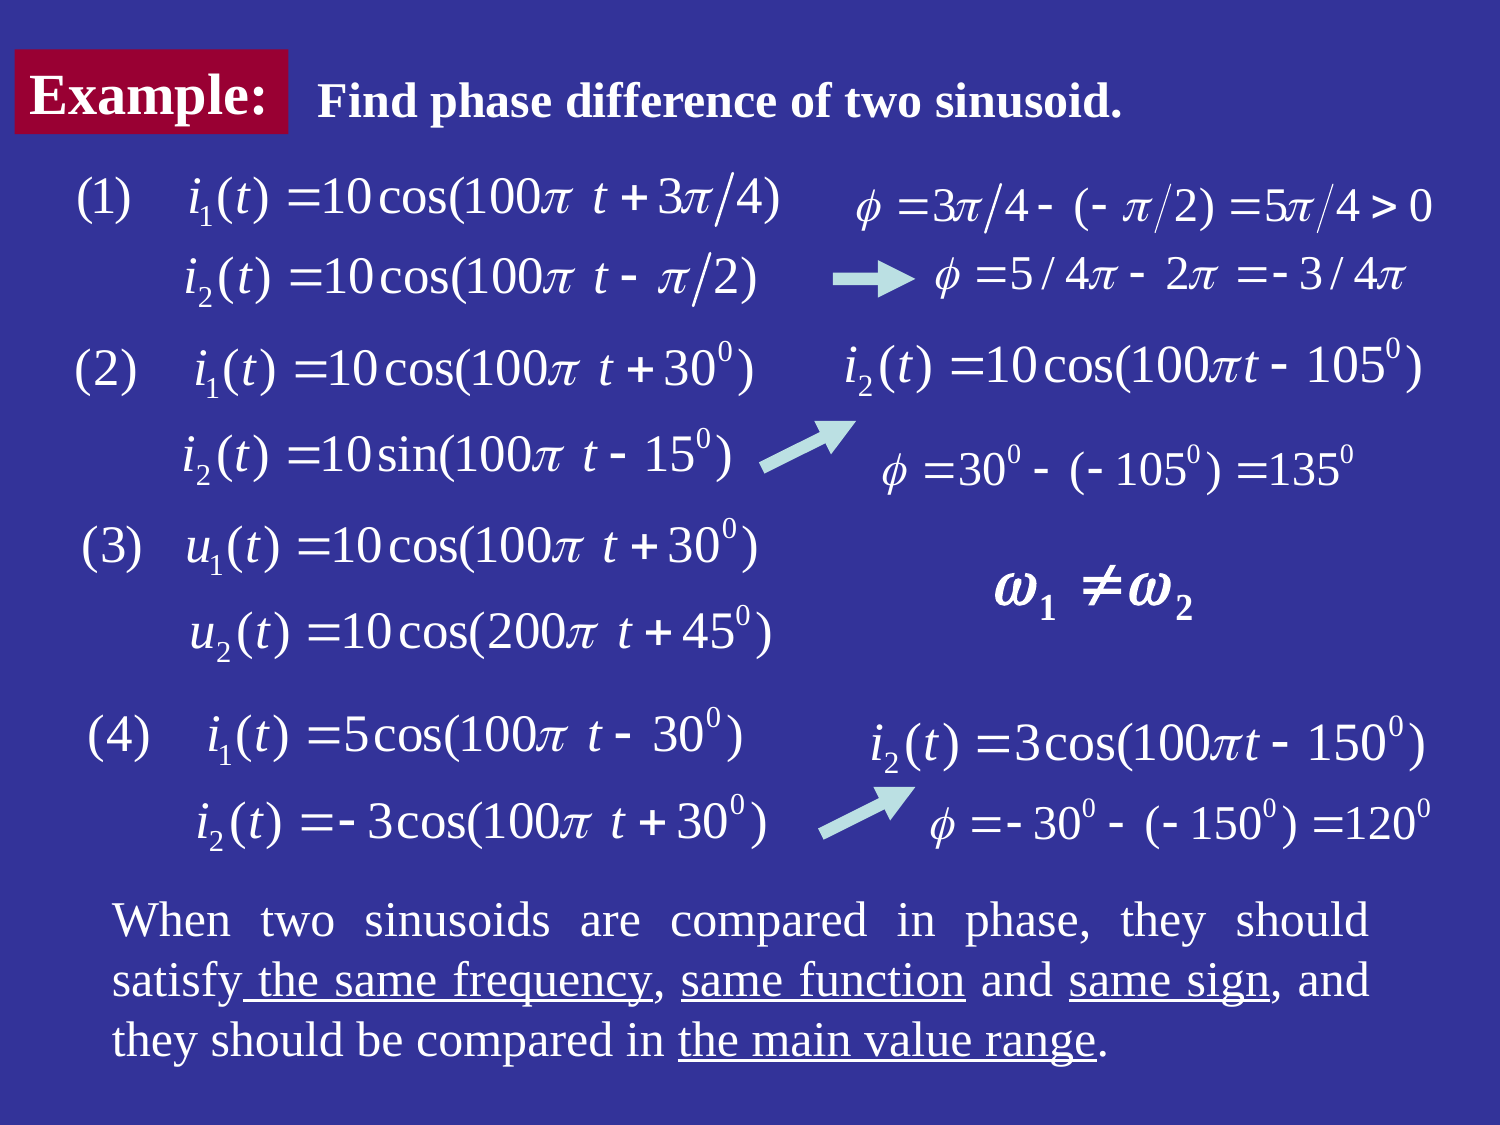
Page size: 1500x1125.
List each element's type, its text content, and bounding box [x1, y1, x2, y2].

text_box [66, 328, 765, 496]
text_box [863, 701, 1439, 788]
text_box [74, 505, 782, 673]
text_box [986, 538, 1205, 629]
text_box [875, 432, 1364, 506]
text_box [850, 172, 1444, 242]
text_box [928, 244, 1420, 311]
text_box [923, 794, 1439, 860]
text_box Example: [14, 49, 289, 135]
text_box [832, 272, 916, 286]
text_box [837, 323, 1435, 410]
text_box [68, 160, 793, 320]
text_box Find phase difference of two sinusoid. [303, 59, 1154, 135]
text_box [768, 420, 857, 465]
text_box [79, 694, 778, 862]
text_box When two sinusoids are compared in phase, they should satisfy the same frequency, same function and same sign, and they should be compared in the main value range. [97, 878, 1385, 1074]
